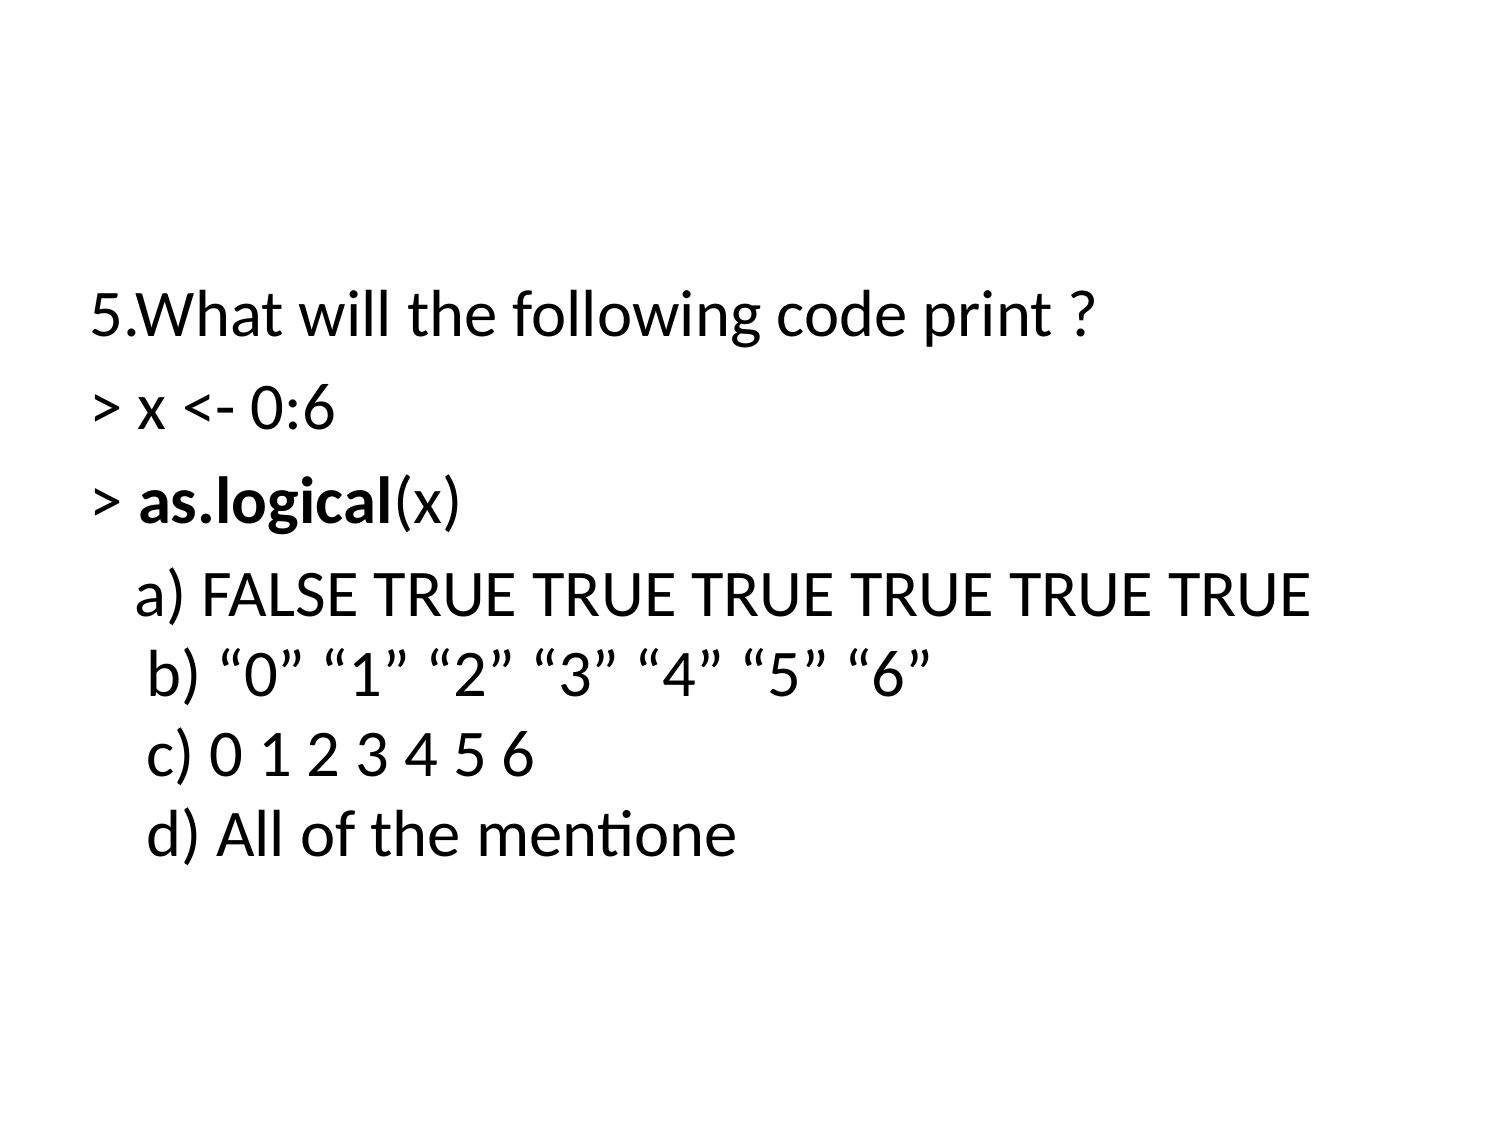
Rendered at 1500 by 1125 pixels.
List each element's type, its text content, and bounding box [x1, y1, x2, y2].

text_box 5.What will the following code print ? > x <- 0:6 > as.logical(x) a) FALSE TRUE TRUE TRUE TRUE TRUE TRUE b) “0” “1” “2” “3” “4” “5” “6” c) 0 1 2 3 4 5 6 d) All of the mentione [75, 262, 1425, 1005]
